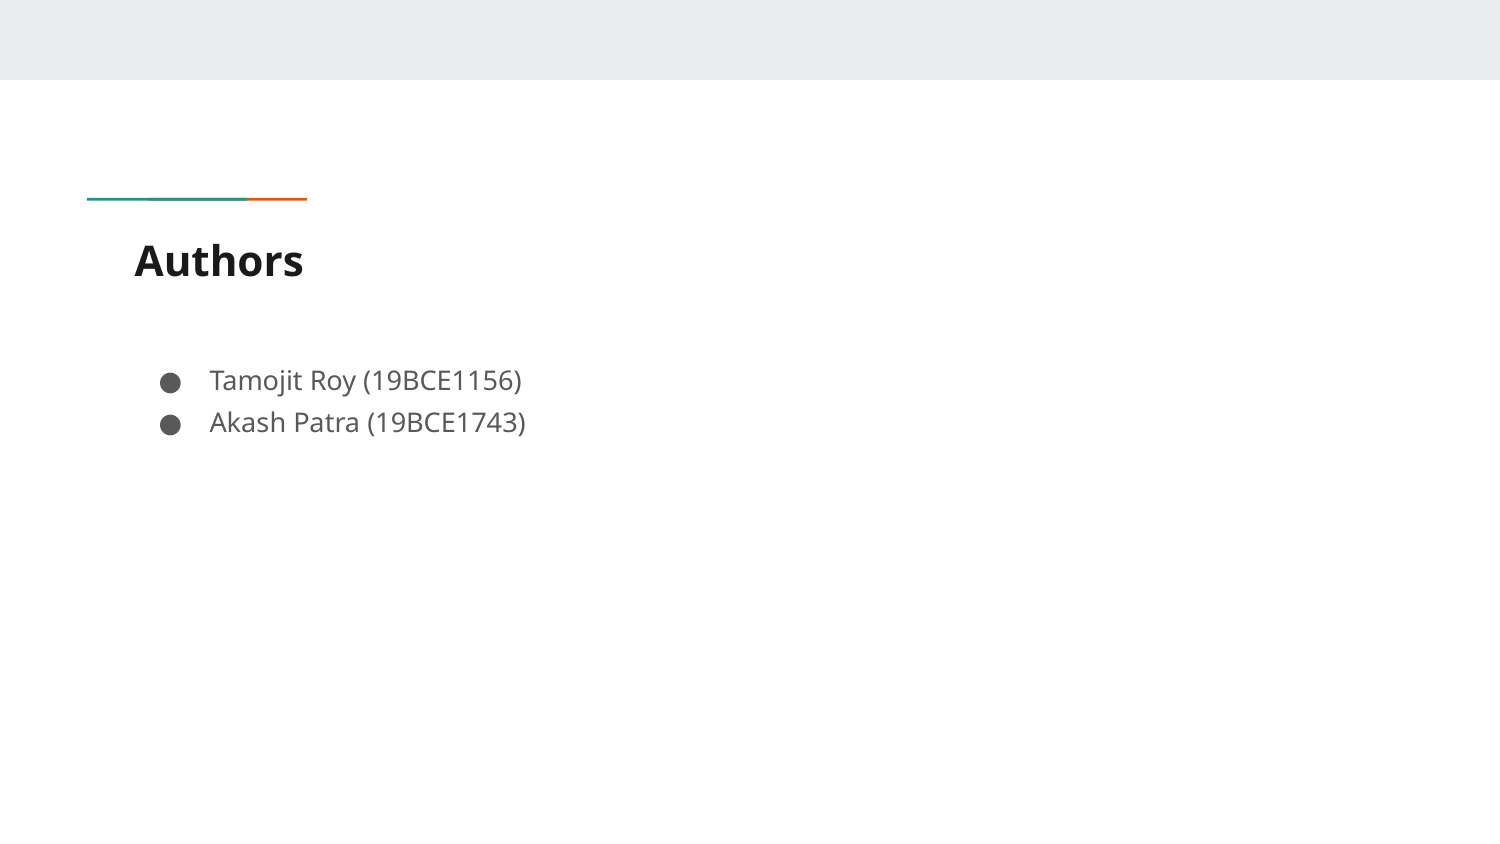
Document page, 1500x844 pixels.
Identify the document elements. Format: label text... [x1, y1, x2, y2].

title Authors [119, 216, 1381, 305]
list Tamojit Roy (19BCE1156) Akash Patra (19BCE1743) [119, 341, 1381, 712]
